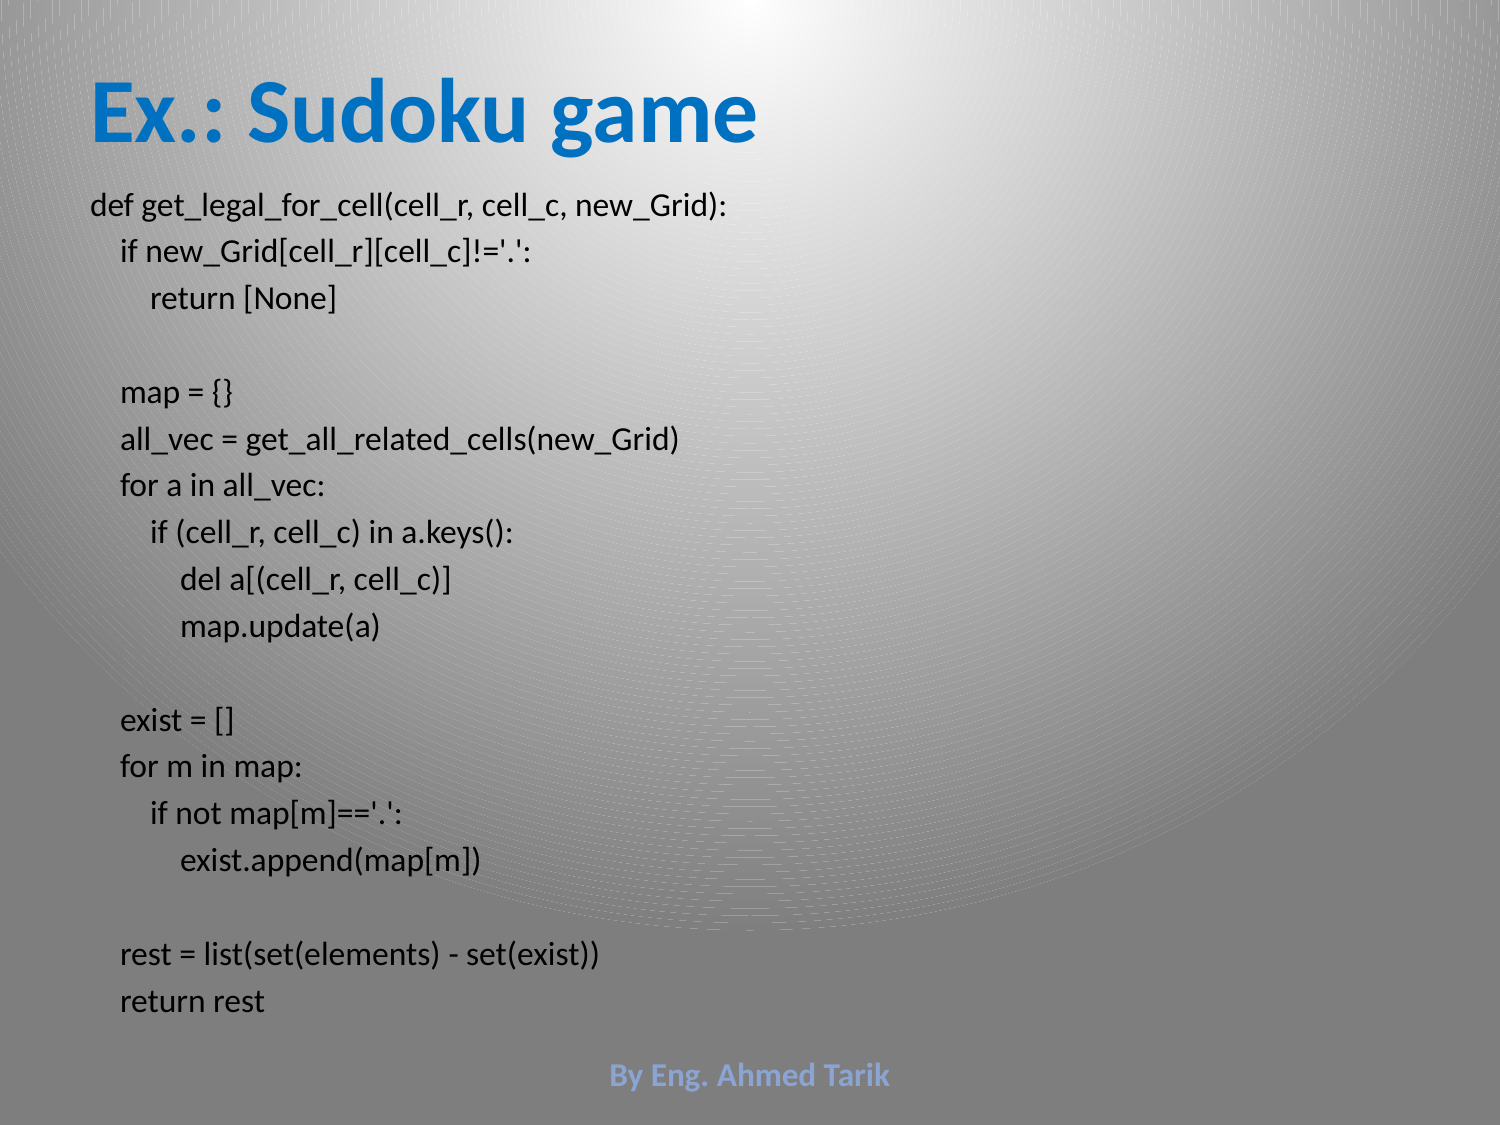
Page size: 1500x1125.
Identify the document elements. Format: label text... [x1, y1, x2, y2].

title Ex.: Sudoku game [75, 12, 1425, 174]
list def get_legal_for_cell(cell_r, cell_c, new_Grid): if new_Grid[cell_r][cell_c]!='.': return [None] map = {} all_vec = get_all_related_cells(new_Grid) for a in all_vec: if (cell_r, cell_c) in a.keys(): del a[(cell_r, cell_c)] map.update(a) exist = [] for m in map: if not map[m]=='.': exist.append(map[m]) rest = list(set(elements) - set(exist)) return rest [75, 174, 1450, 1038]
footer By Eng. Ahmed Tarik [512, 1042, 988, 1103]
